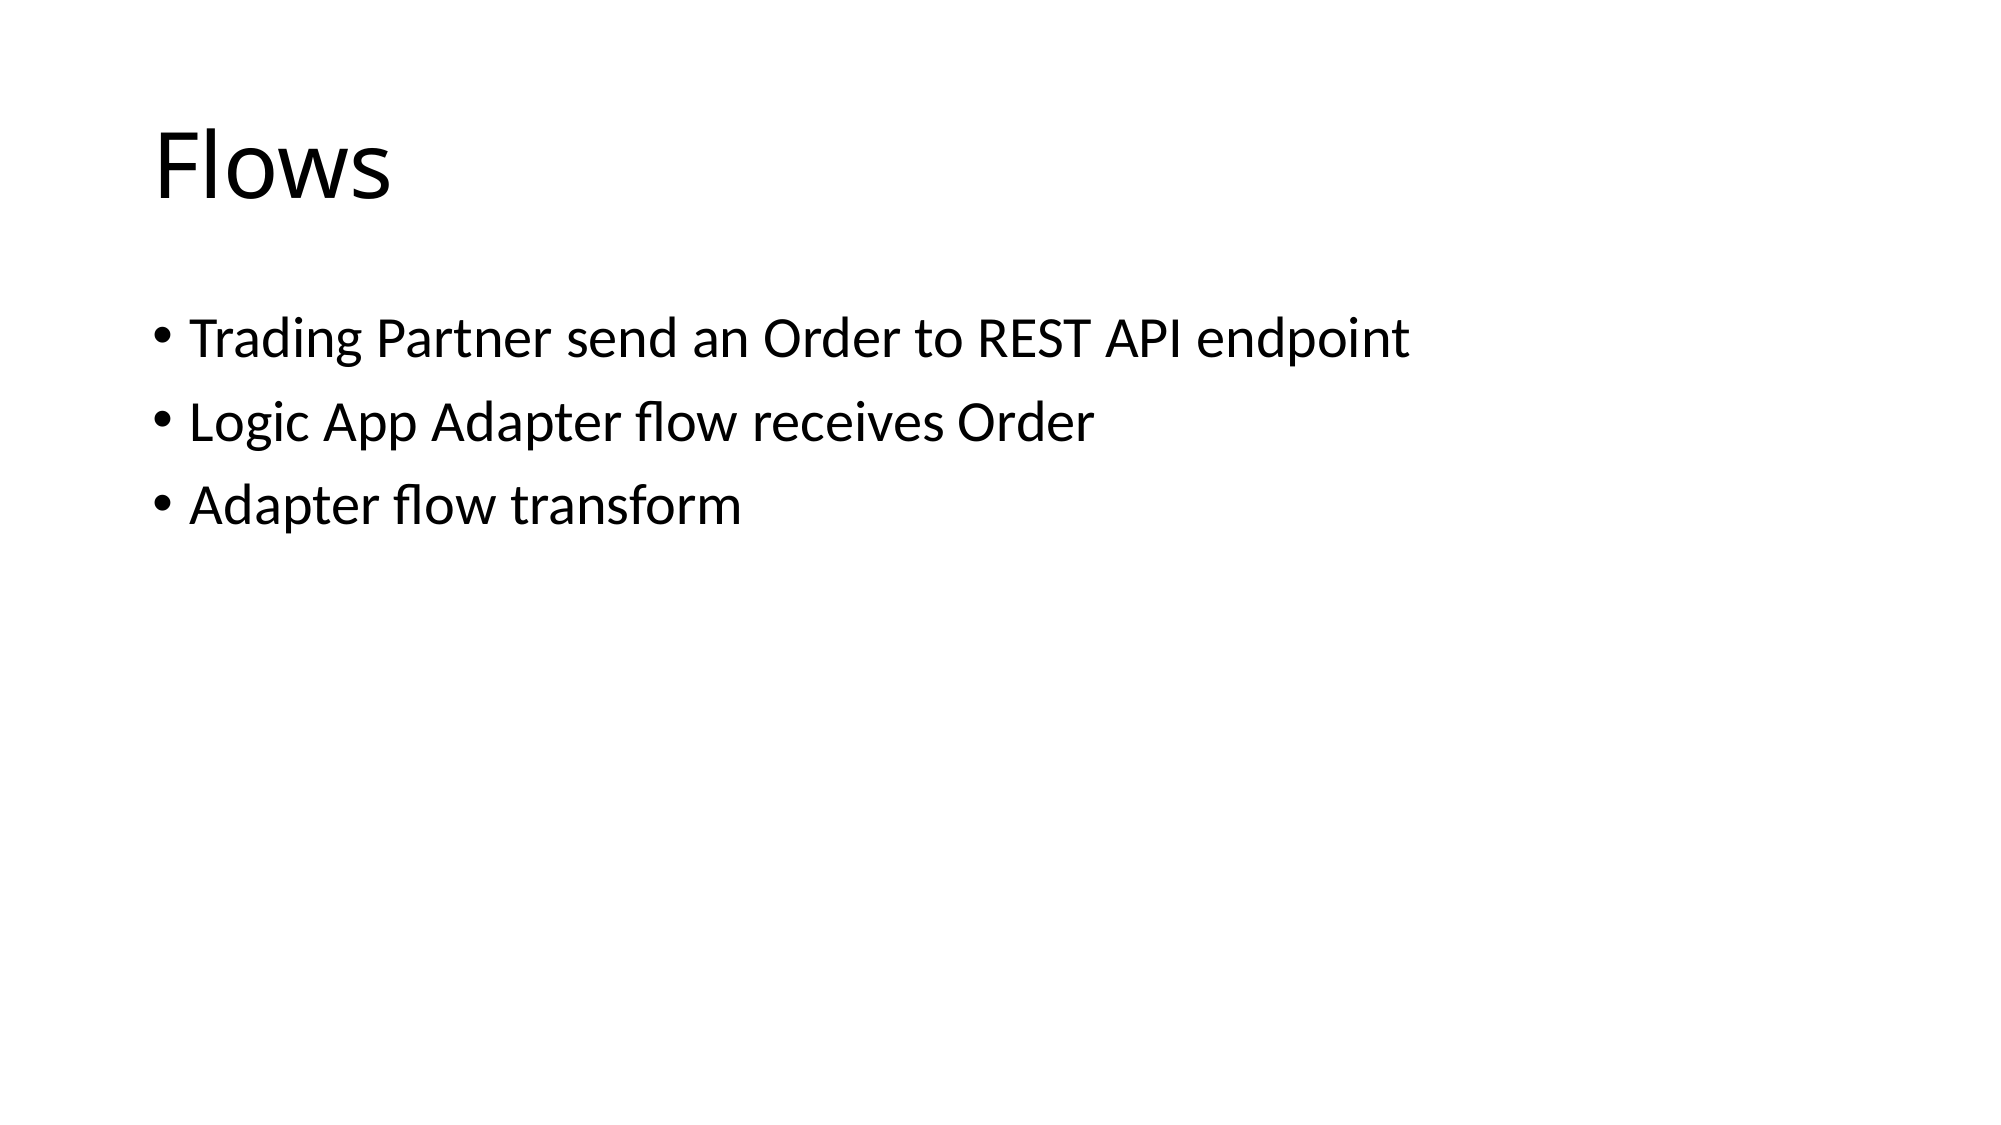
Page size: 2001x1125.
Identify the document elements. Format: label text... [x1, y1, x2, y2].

title Flows [137, 59, 1863, 278]
list Trading Partner send an Order to REST API endpoint Logic App Adapter flow receives Order Adapter flow transform [137, 299, 1863, 1014]
